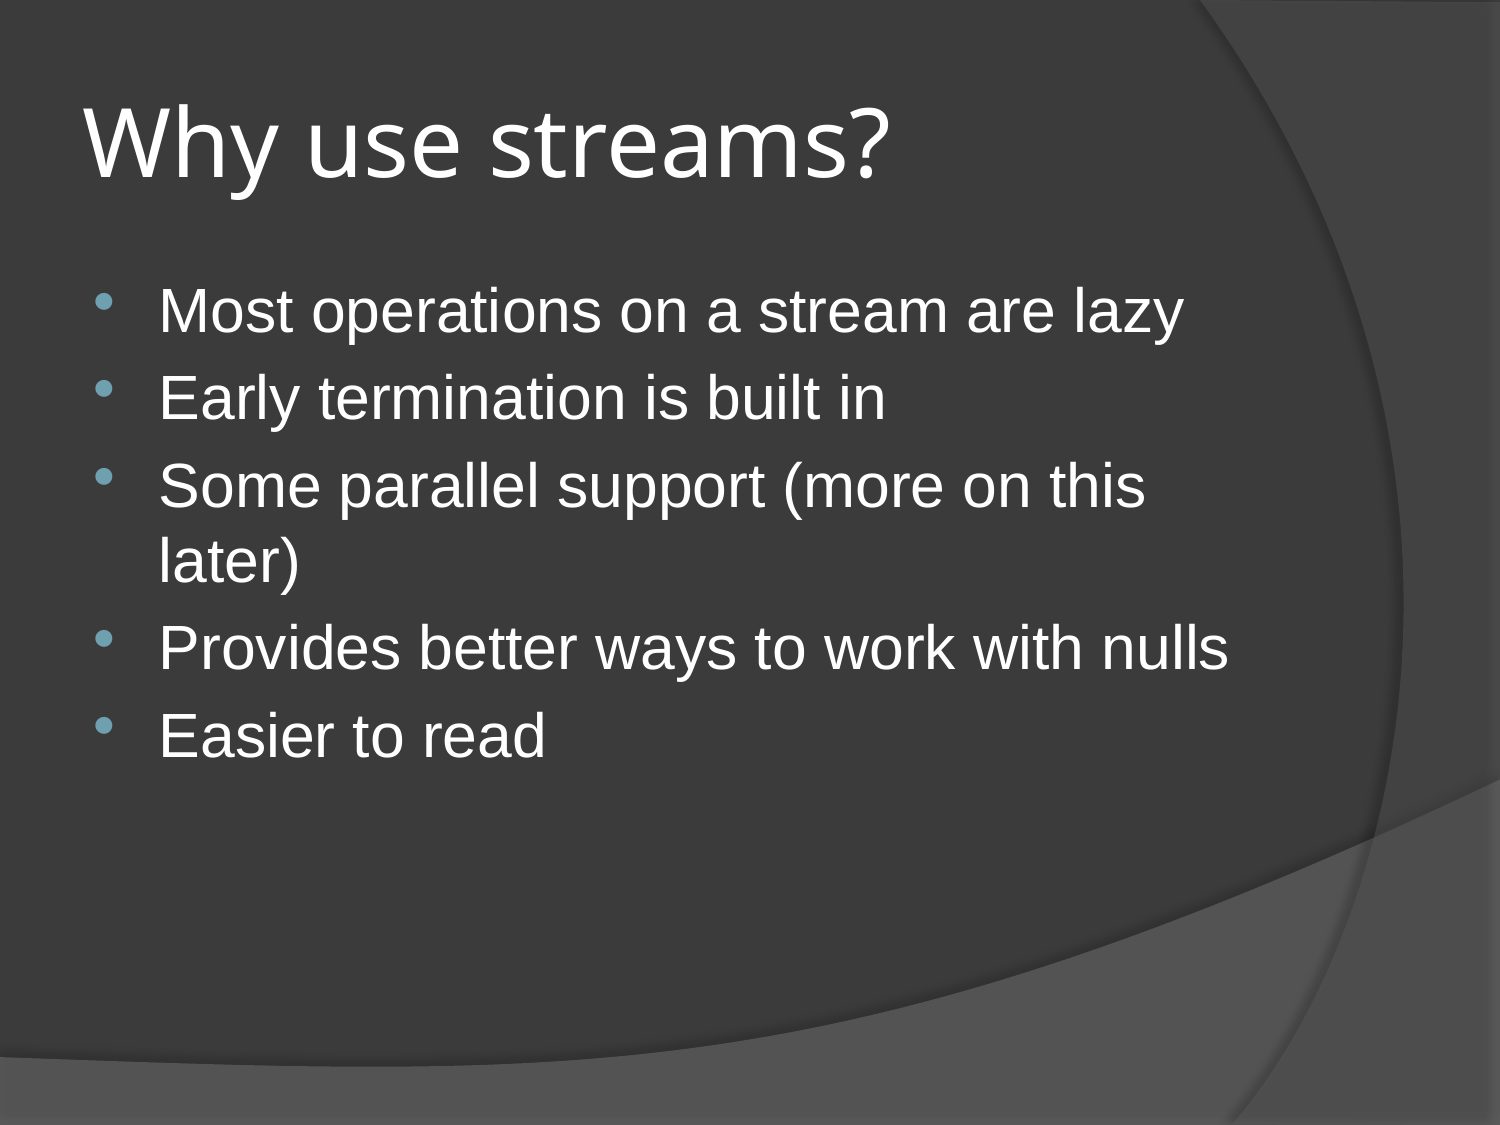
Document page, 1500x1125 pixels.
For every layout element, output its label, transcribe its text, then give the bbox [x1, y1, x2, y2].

title Why use streams? [75, 45, 1300, 233]
list Most operations on a stream are lazy Early termination is built in Some parallel support (more on this later) Provides better ways to work with nulls Easier to read [75, 262, 1300, 1005]
